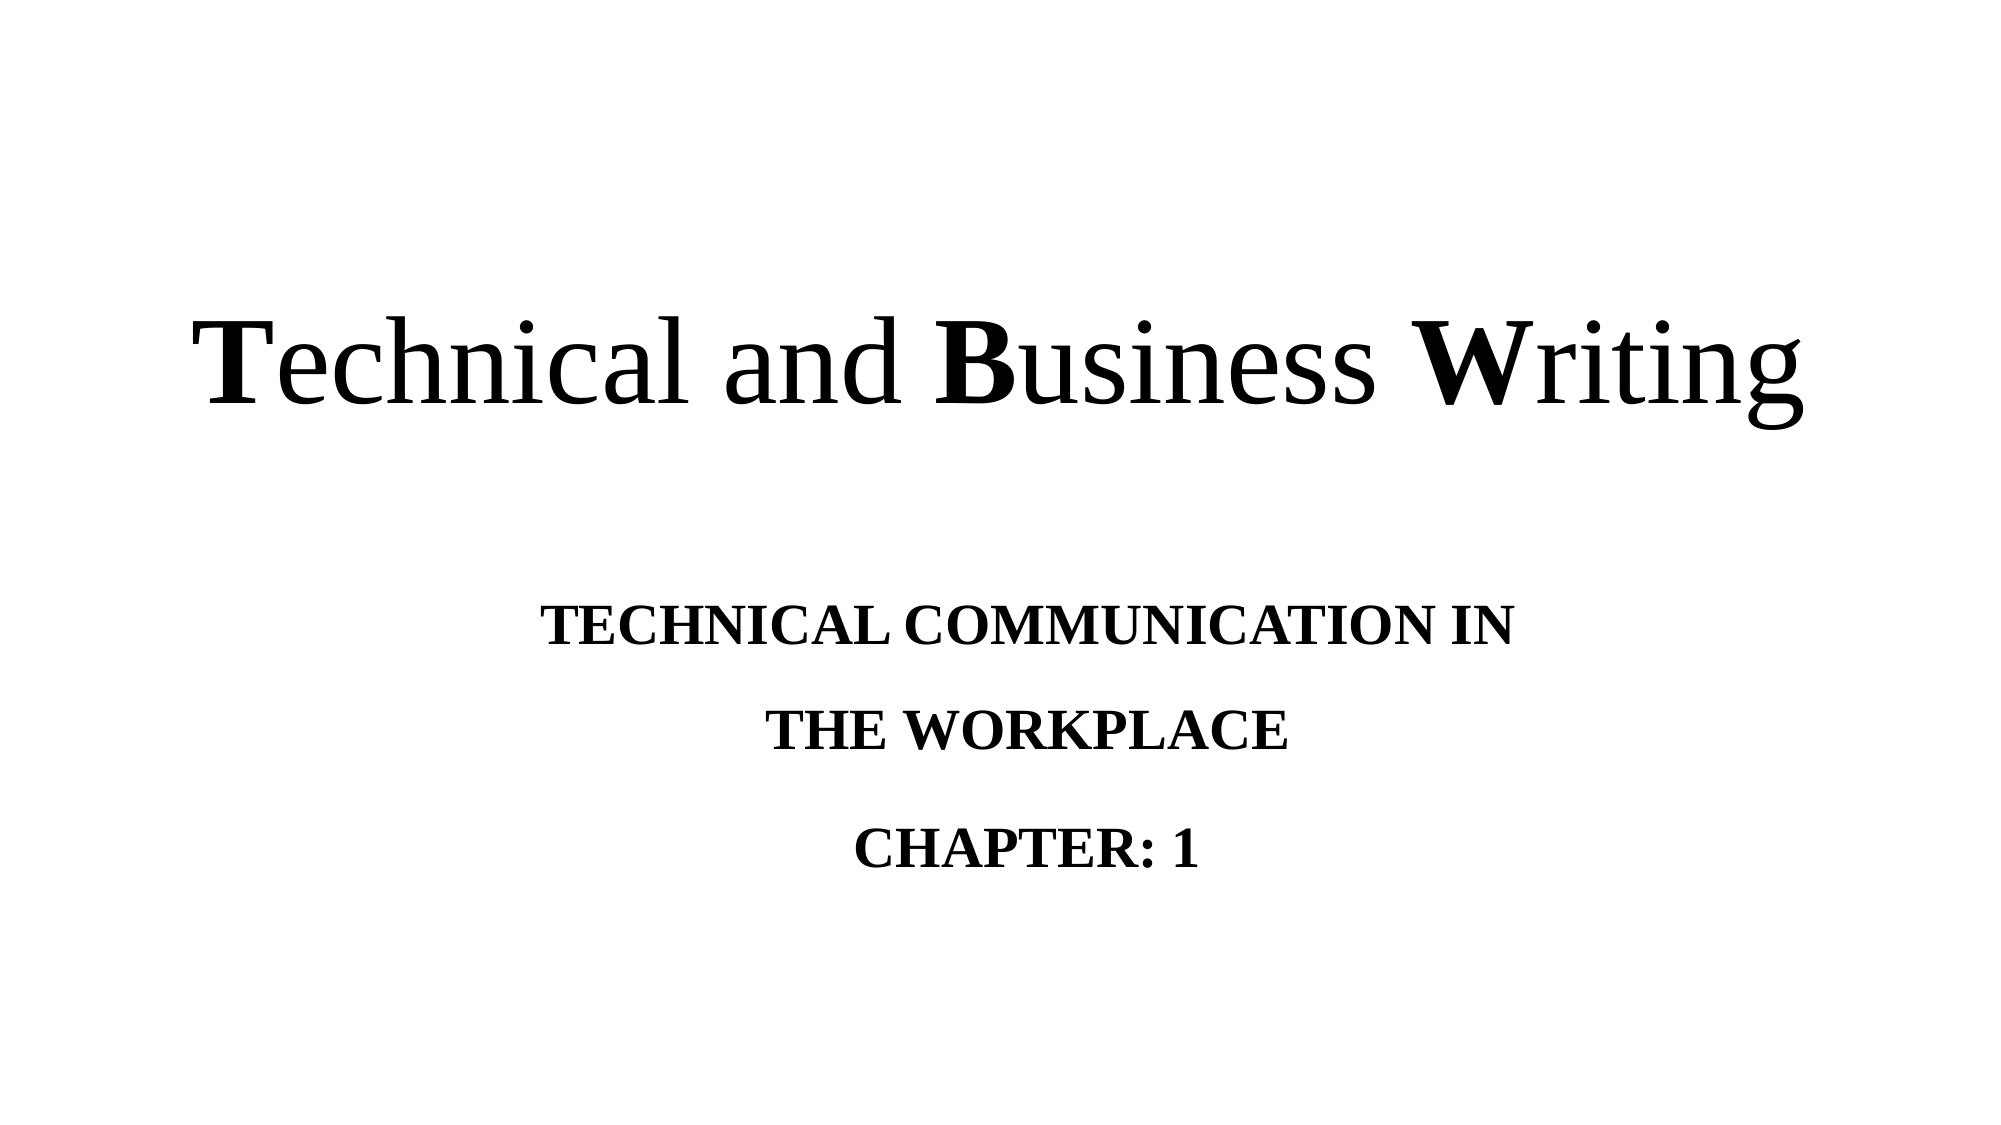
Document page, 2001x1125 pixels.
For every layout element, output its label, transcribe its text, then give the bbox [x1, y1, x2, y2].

title Technical and Business Writing [167, 209, 1832, 439]
text_box TECHNICAL COMMUNICATION IN THE WORKPLACE CHAPTER: 1 [477, 544, 1578, 731]
